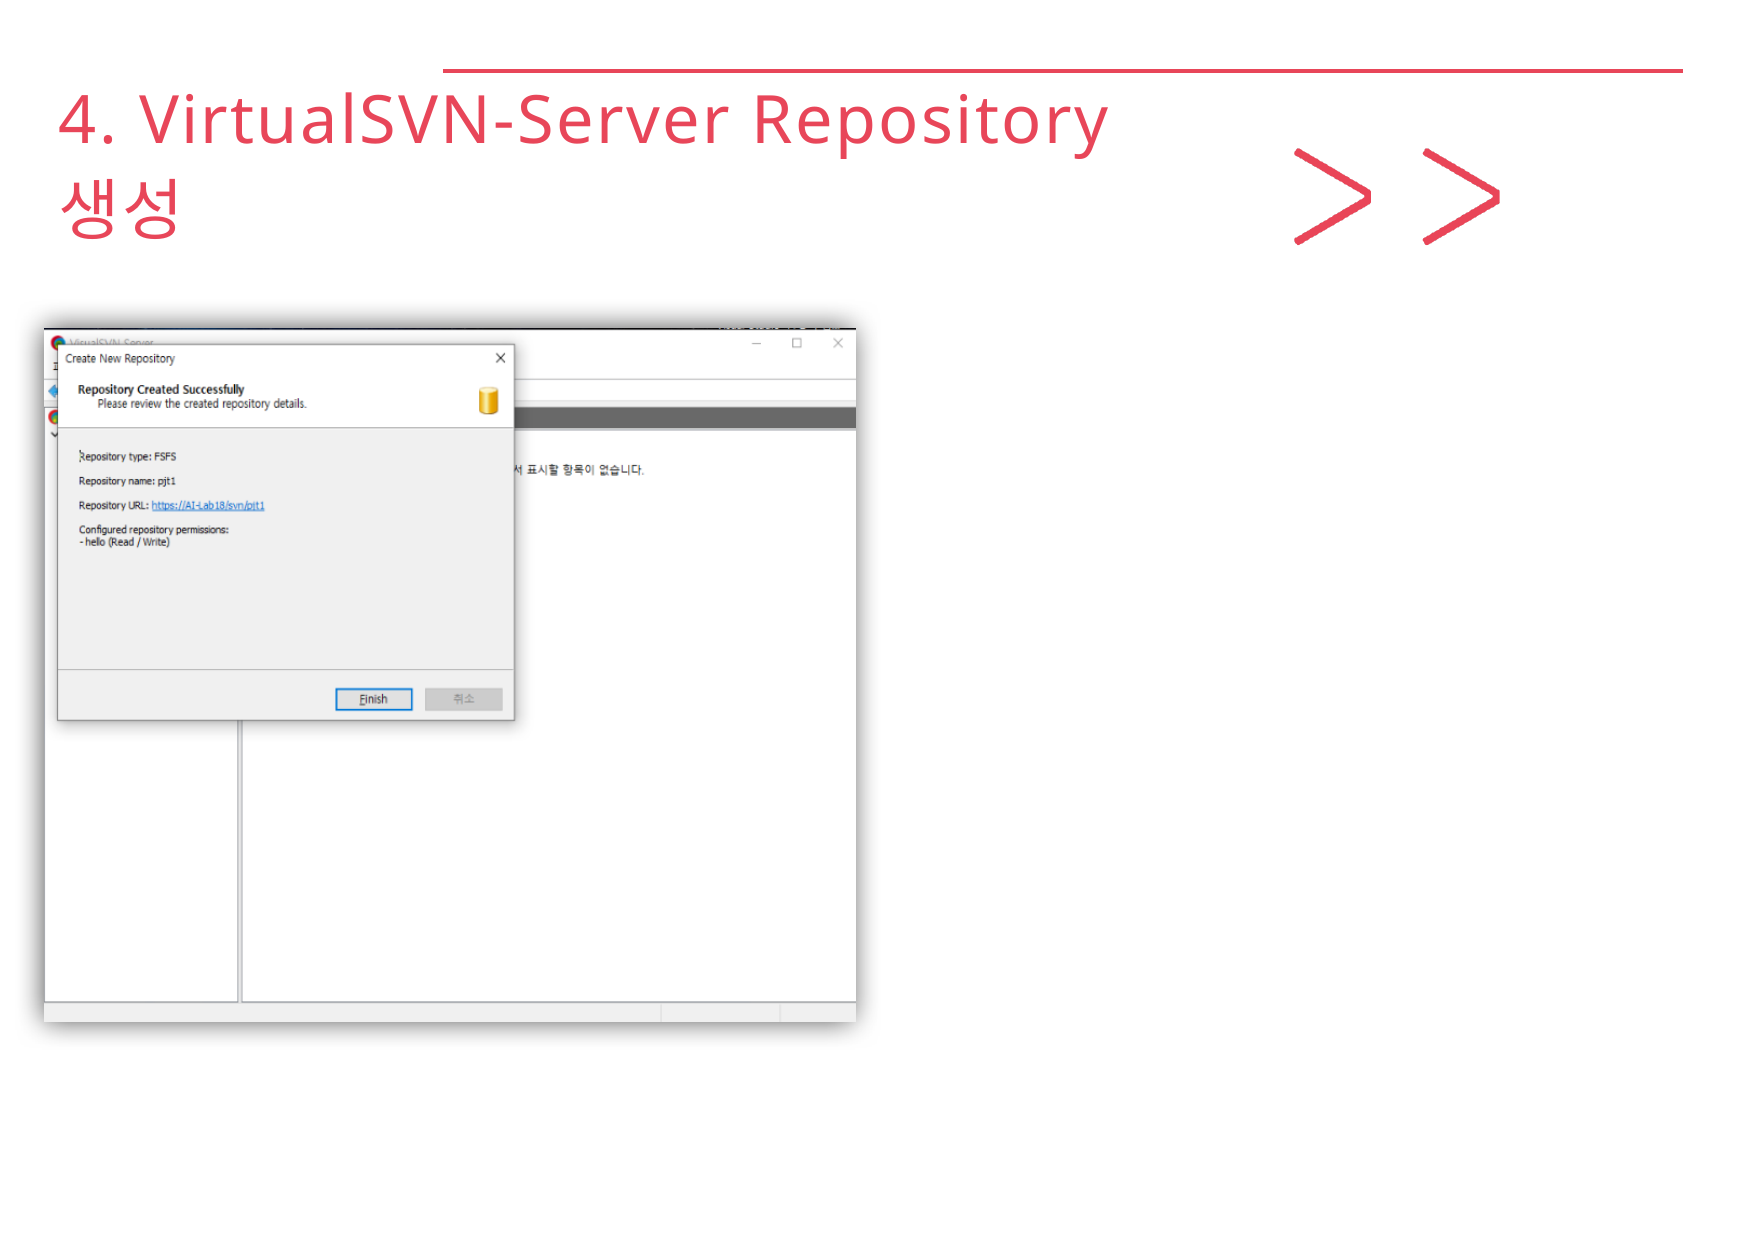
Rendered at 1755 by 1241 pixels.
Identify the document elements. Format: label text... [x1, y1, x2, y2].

title 4. VirtualSVN-Server Repository 생성 [59, 64, 1267, 591]
picture [43, 328, 856, 1023]
picture [1290, 128, 1504, 261]
